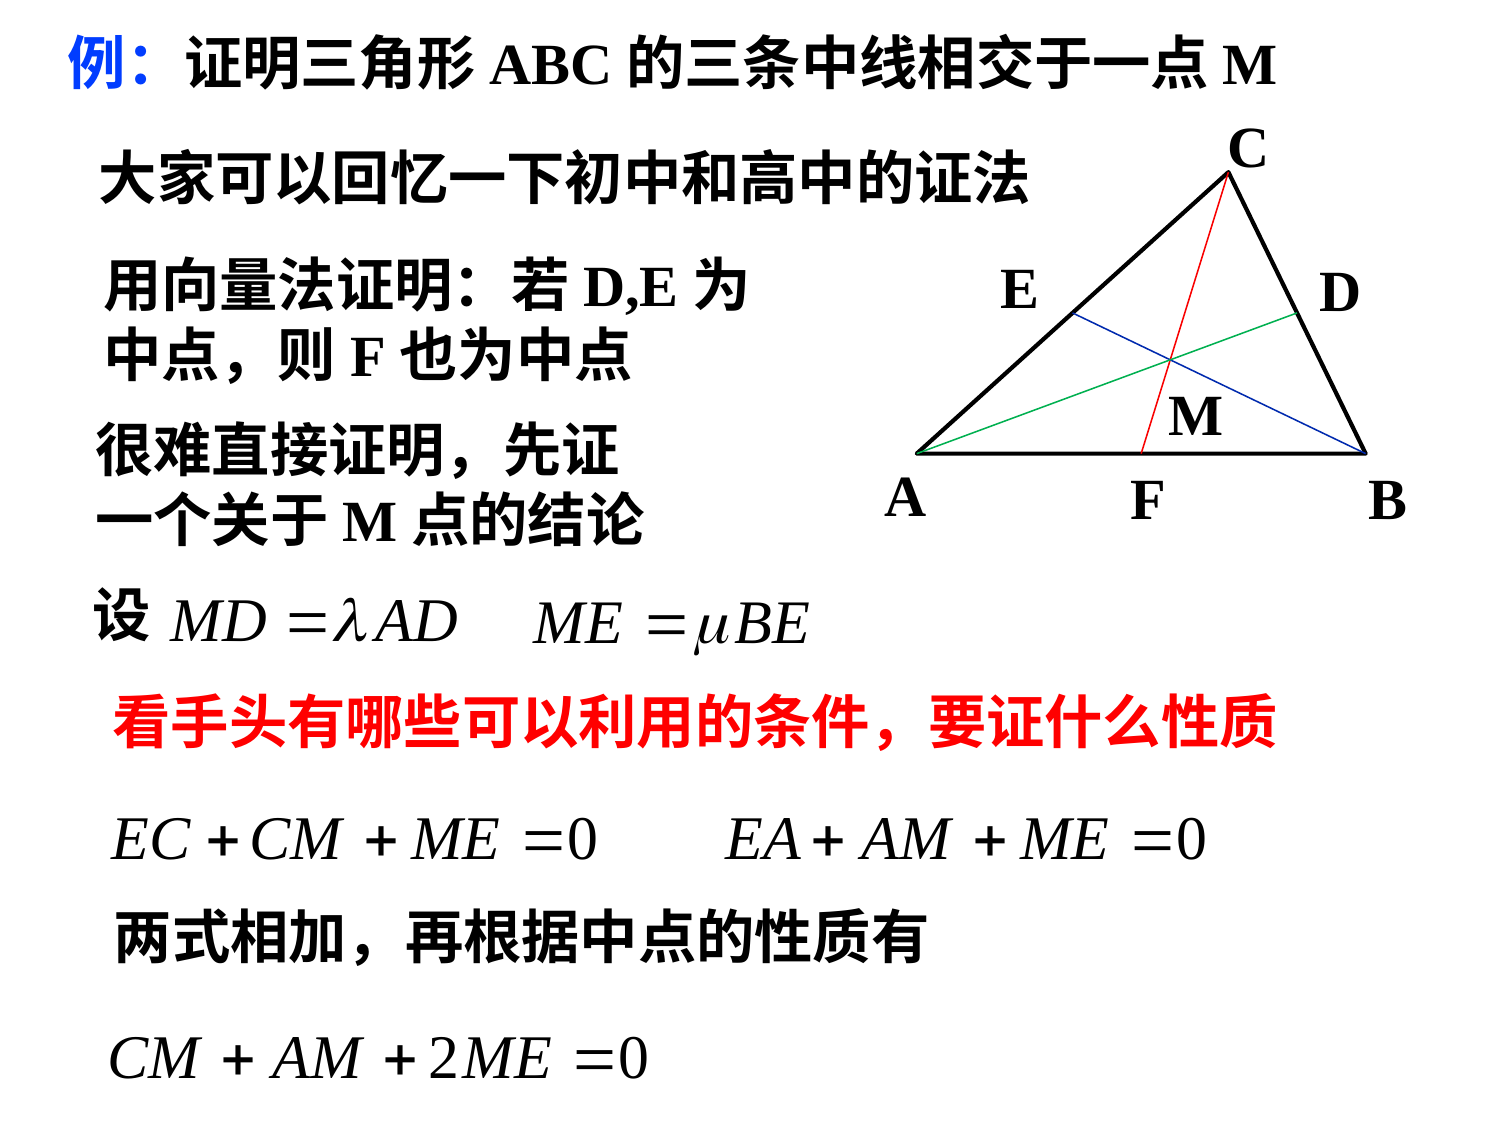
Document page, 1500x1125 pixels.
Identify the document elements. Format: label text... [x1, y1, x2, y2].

text_box 很难直接证明，先证 一个关于M点的结论 [80, 405, 660, 561]
text_box 两式相加，再根据中点的性质有 [99, 893, 945, 978]
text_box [159, 568, 474, 658]
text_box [714, 786, 1220, 876]
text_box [522, 570, 827, 669]
text_box 用向量法证明：若D,E为中点，则F也为中点 [88, 240, 798, 396]
text_box 例：证明三角形ABC的三条中线相交于一点M [53, 19, 1293, 104]
text_box 设 [77, 571, 155, 656]
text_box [100, 1005, 662, 1095]
text_box 看手头有哪些可以利用的条件，要证什么性质 [97, 677, 1293, 763]
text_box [869, 101, 1424, 540]
text_box 大家可以回忆一下初中和高中的证法 [84, 134, 864, 219]
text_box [100, 786, 611, 876]
